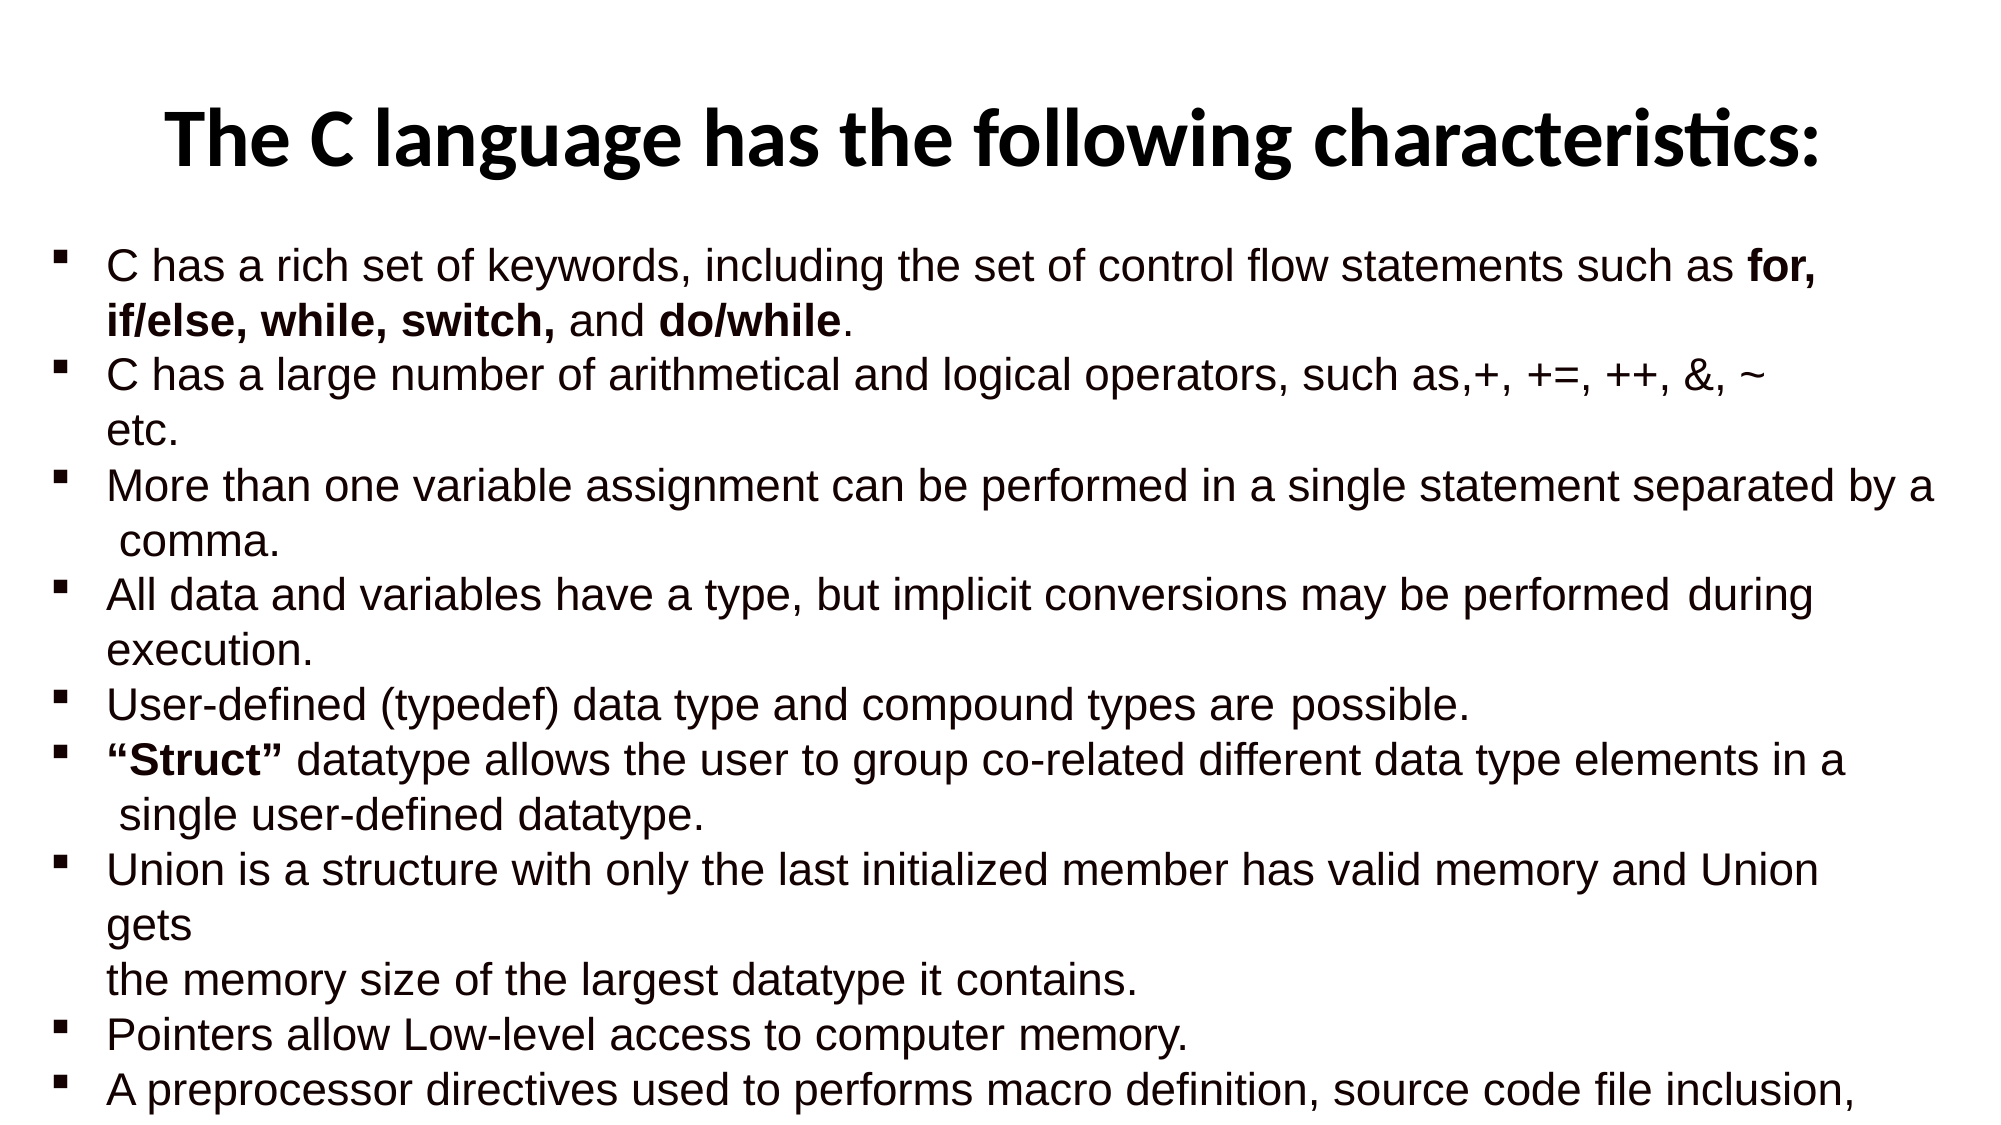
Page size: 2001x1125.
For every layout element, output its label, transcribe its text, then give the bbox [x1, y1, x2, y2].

text_box [50, 232, 1951, 1122]
title The C language has the following characteristics: [162, 81, 1838, 232]
text_box C has a rich set of keywords, including the set of control flow statements such as for, if/else, while, switch, and do/while. C has a large number of arithmetical and logical operators, such as,+, +=, ++, &, ~ etc. More than one variable assignment can be performed in a single statement separated by a comma. All data and variables have a type, but implicit conversions may be performed during execution. User-defined (typedef) data type and compound types are possible. “Struct” datatype allows the user to group co-related different data type elements in a single user-defined datatype. Union is a structure with only the last initialized member has valid memory and Union gets the memory size of the largest datatype it contains. Pointers allow Low-level access to computer memory. A preprocessor directives used to performs macro definition, source code file inclusion, and conditional compilation. [47, 233, 1947, 1125]
